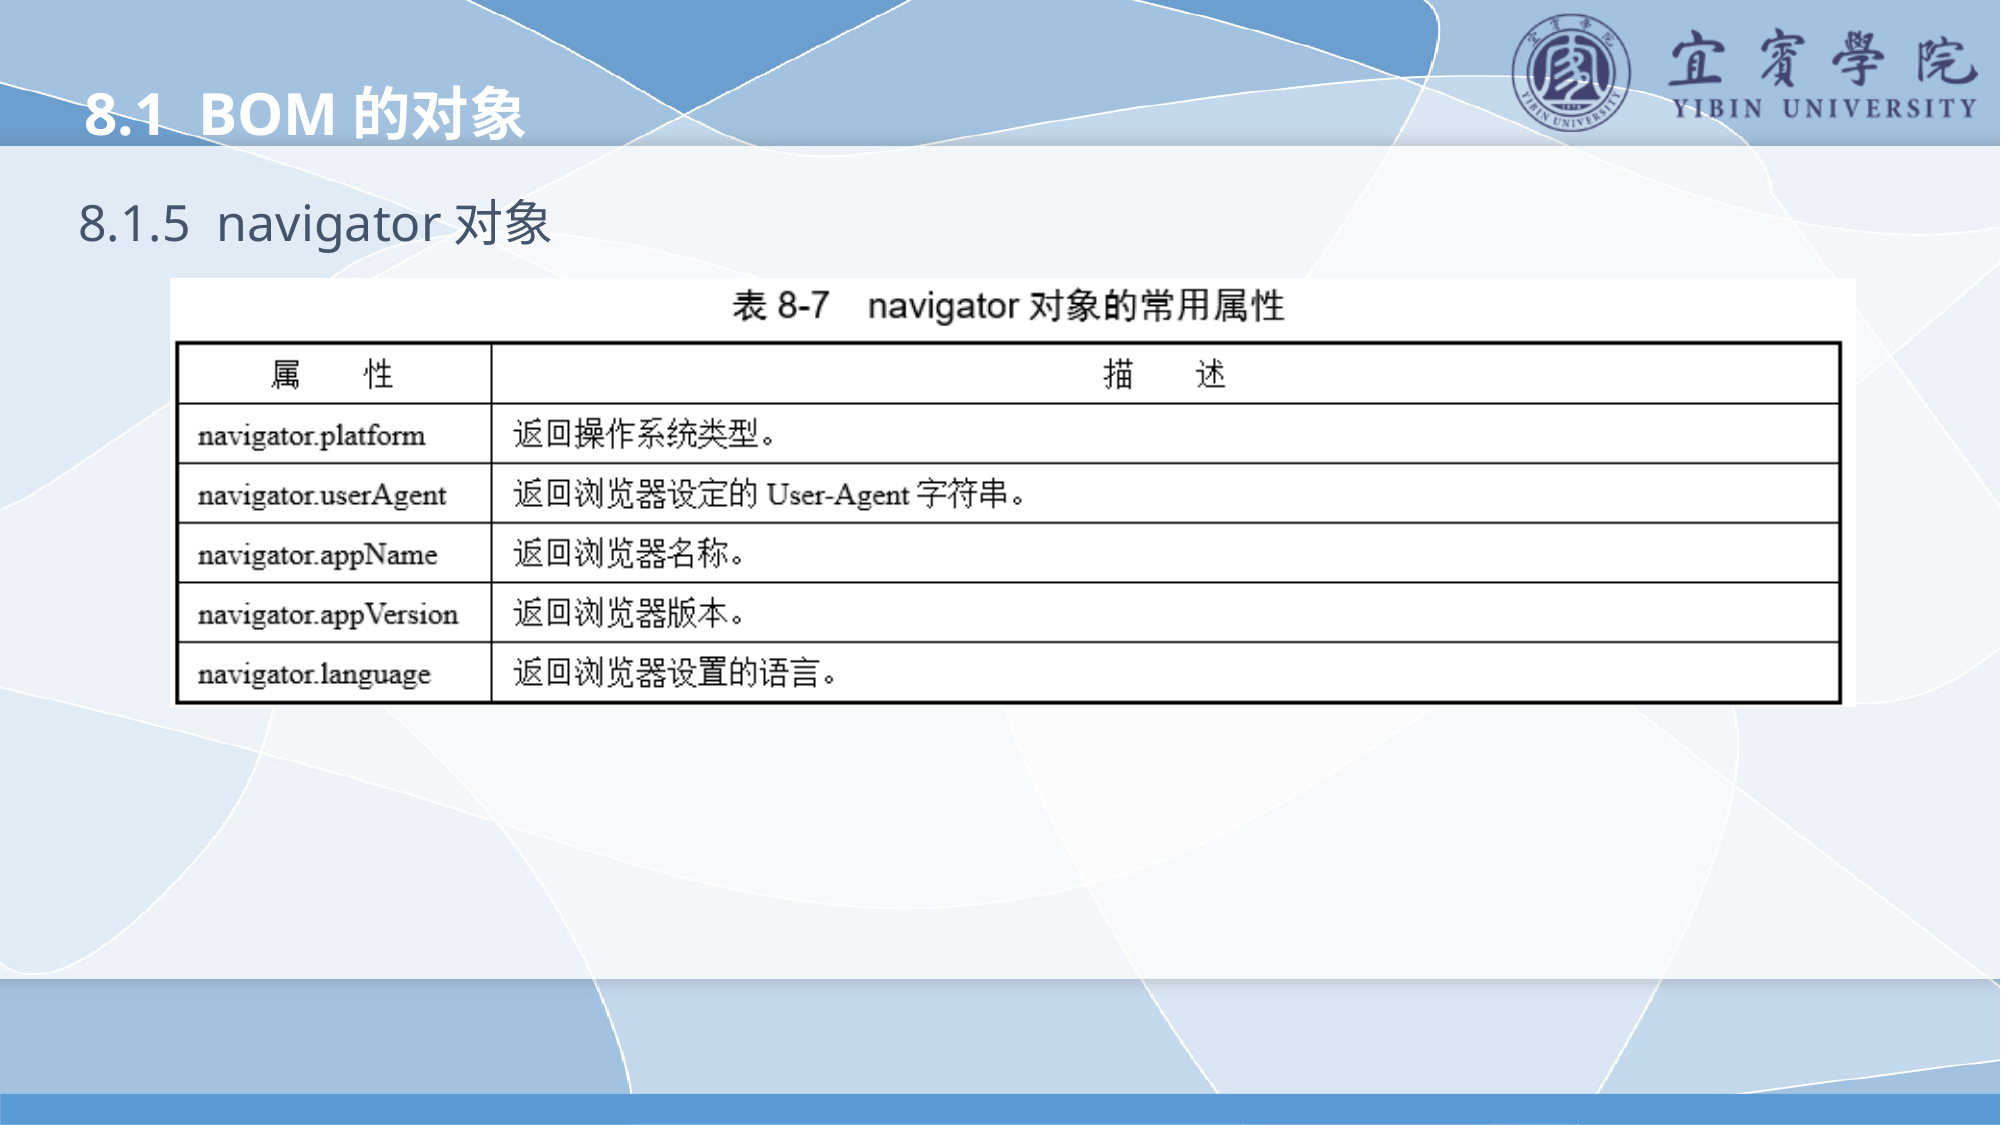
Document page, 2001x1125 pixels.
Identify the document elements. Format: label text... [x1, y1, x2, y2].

text_box 8.1 BOM的对象 [67, 67, 1142, 156]
picture [170, 278, 1856, 707]
picture [1510, 12, 1978, 134]
text_box [0, 1093, 2000, 1125]
text_box 8.1.5 navigator对象 [63, 183, 569, 259]
